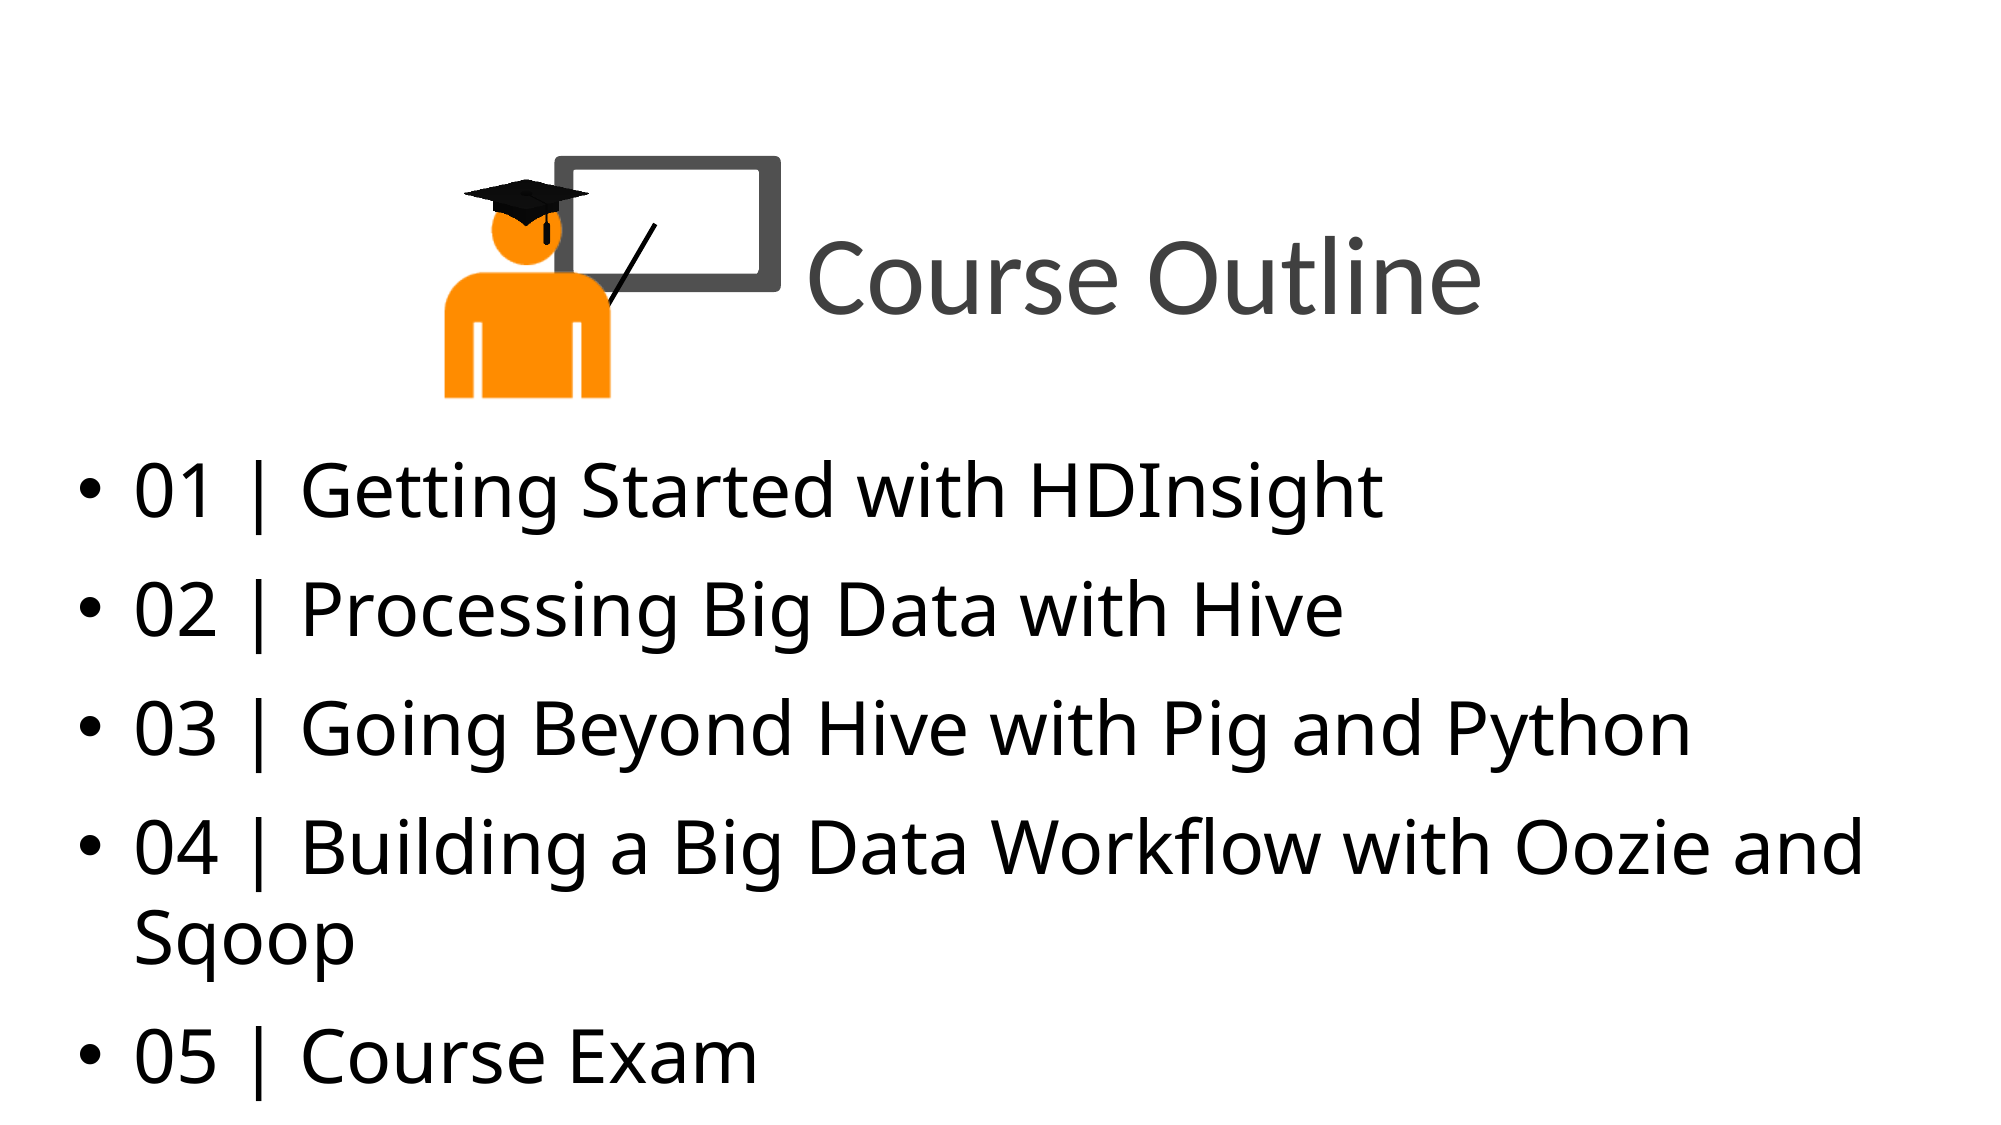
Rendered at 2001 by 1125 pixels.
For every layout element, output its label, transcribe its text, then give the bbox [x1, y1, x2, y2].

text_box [407, 155, 1504, 422]
list 01 | Getting Started with HDInsight 02 | Processing Big Data with Hive 03 | Going Beyond Hive with Pig and Python 04 | Building a Big Data Workflow with Oozie and Sqoop 05 | Course Exam [62, 434, 1953, 1096]
